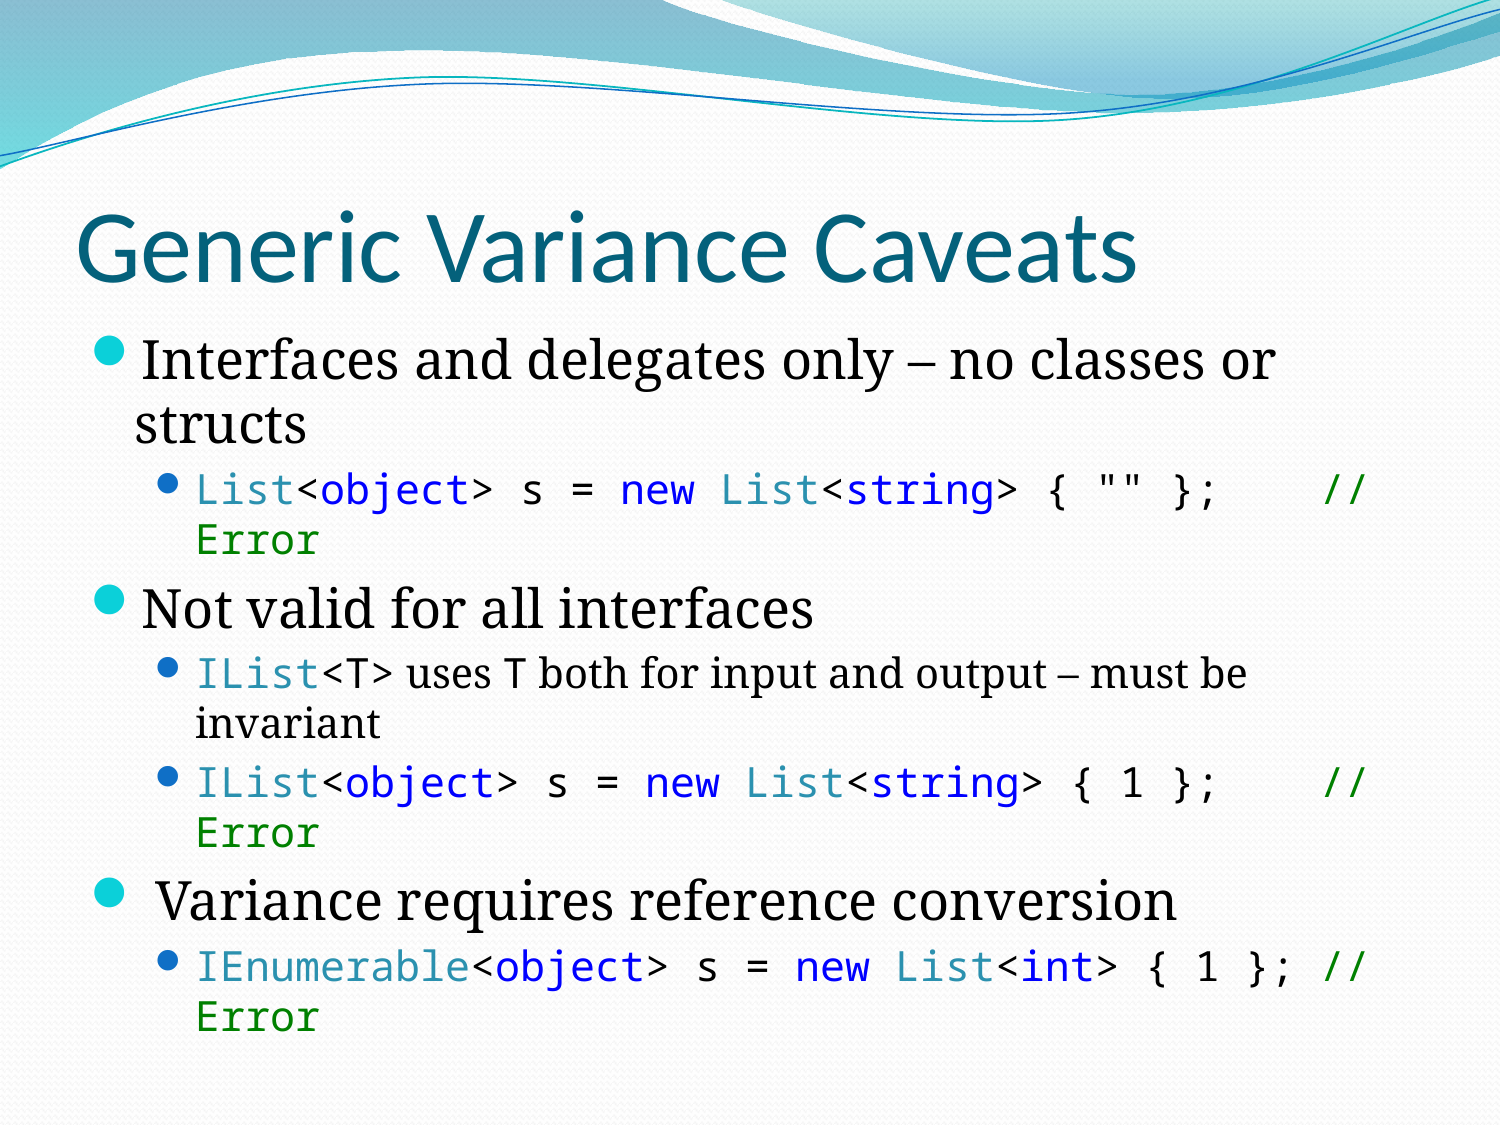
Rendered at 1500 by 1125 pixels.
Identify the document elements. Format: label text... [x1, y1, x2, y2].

list Interfaces and delegates only – no classes or structs List<object> s = new List<string> { "" }; // Error Not valid for all interfaces IList<T> uses T both for input and output – must be invariant IList<object> s = new List<string> { 1 }; // Error Variance requires reference conversion IEnumerable<object> s = new List<int> { 1 }; // Error [74, 317, 1426, 1038]
title Generic Variance Caveats [74, 115, 1426, 304]
